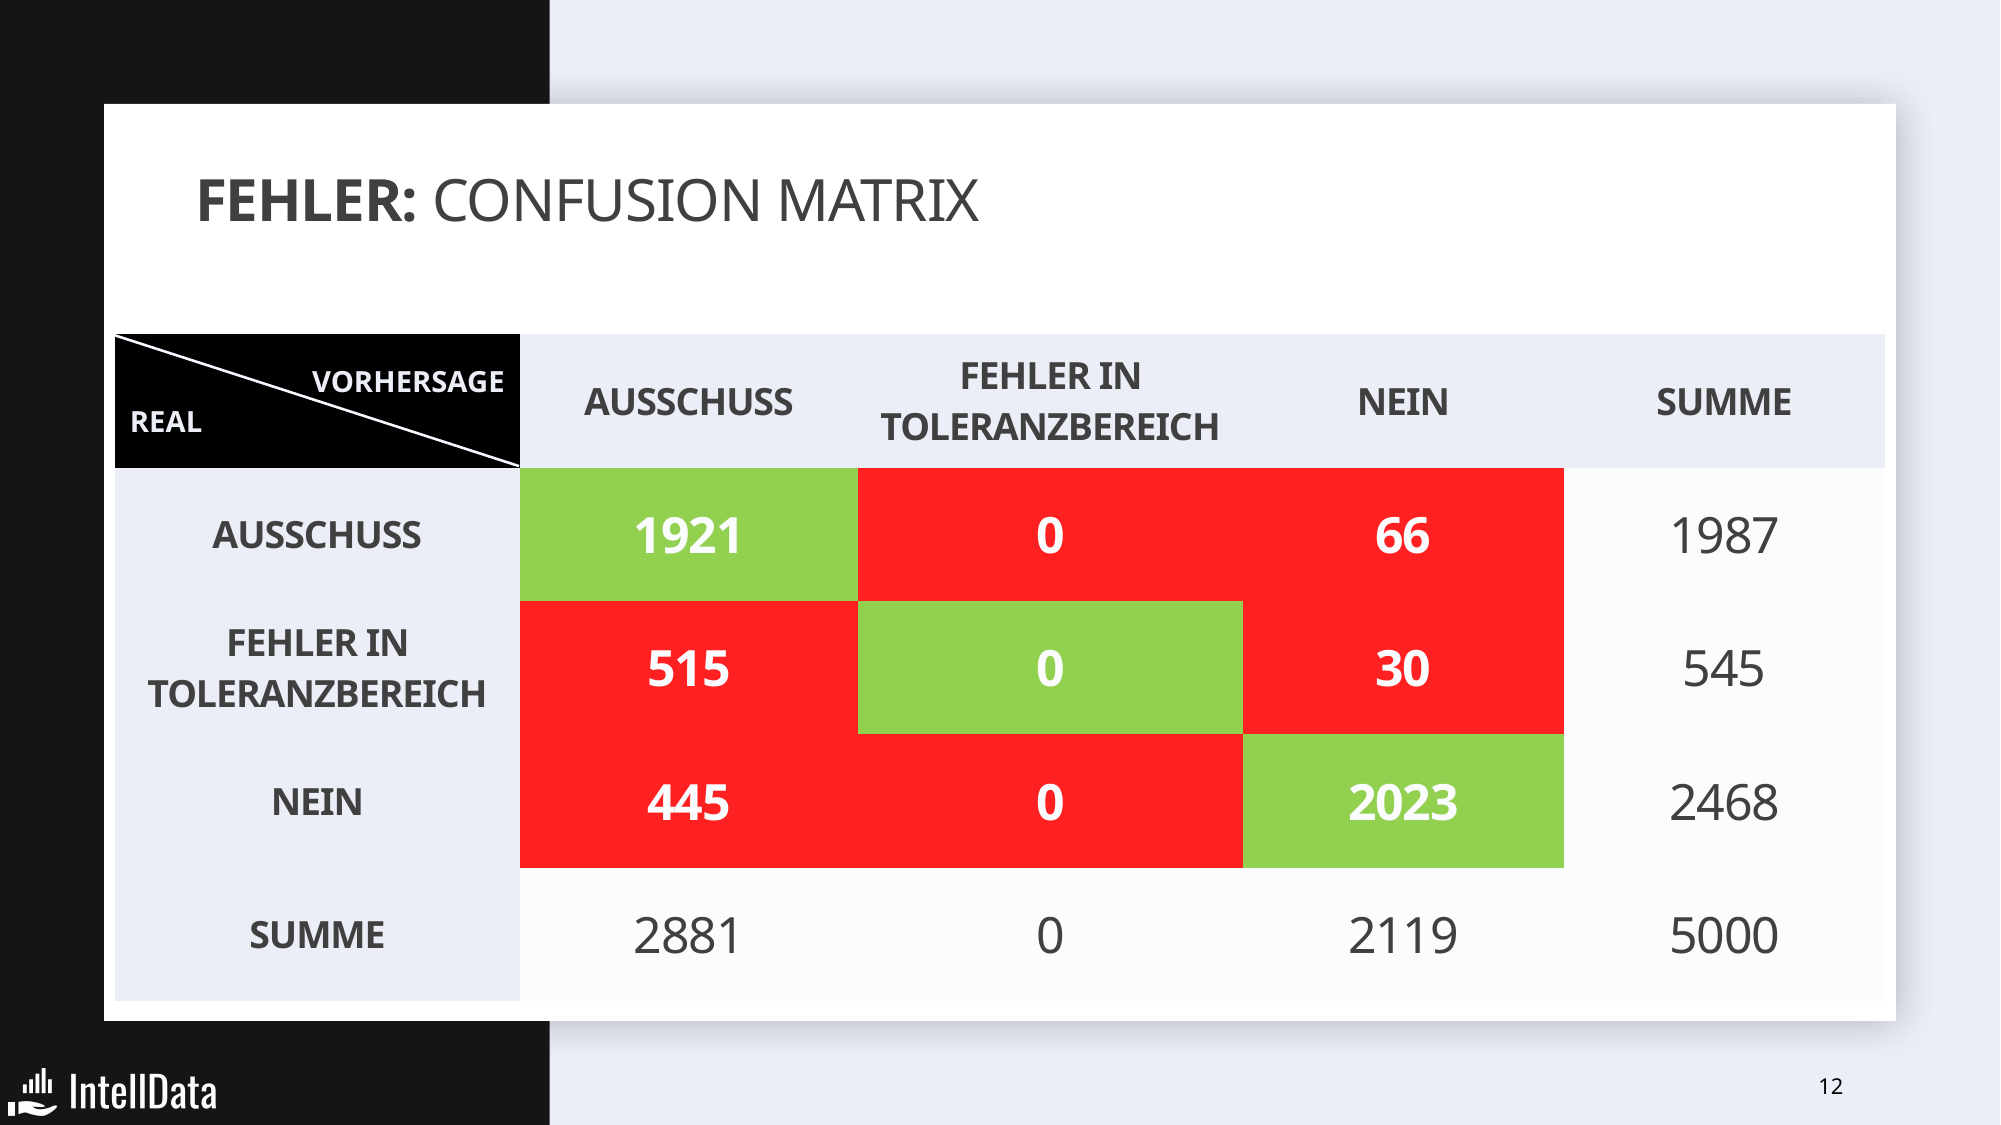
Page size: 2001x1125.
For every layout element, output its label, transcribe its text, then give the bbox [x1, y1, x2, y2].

table_cell 5000 [1564, 868, 1885, 1001]
table_cell 1987 [1564, 468, 1885, 601]
table_cell 545 [1564, 601, 1885, 734]
table_cell 0 [858, 601, 1243, 734]
table_header Ausschuss [526, 334, 858, 468]
picture [8, 1059, 216, 1123]
table_cell 1921 [520, 468, 858, 601]
table_cell 30 [1243, 601, 1564, 734]
table_cell Summe [115, 868, 520, 1001]
table_cell 445 [520, 734, 858, 868]
title Fehler: Confusion Matrix [180, 154, 1830, 251]
table_header Nein [1243, 334, 1564, 468]
table_cell 66 [1243, 468, 1564, 601]
table_cell 2023 [1243, 734, 1564, 868]
table_cell 2468 [1564, 734, 1885, 868]
table_cell 515 [520, 601, 858, 734]
table_cell 2119 [1243, 868, 1564, 1001]
table_cell nein [115, 734, 520, 868]
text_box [114, 334, 520, 467]
table_cell 0 [858, 734, 1243, 868]
table_header Summe [1564, 334, 1885, 468]
slide_number 12 [1803, 1057, 1932, 1118]
table_cell 2881 [520, 868, 858, 1001]
table_cell Ausschuss [115, 474, 520, 601]
table_cell 0 [858, 868, 1243, 1001]
table_cell 0 [858, 468, 1243, 601]
table_cell Fehler in Toleranzbereich [115, 601, 520, 734]
table_header Fehler in Toleranzbereich [858, 334, 1243, 468]
